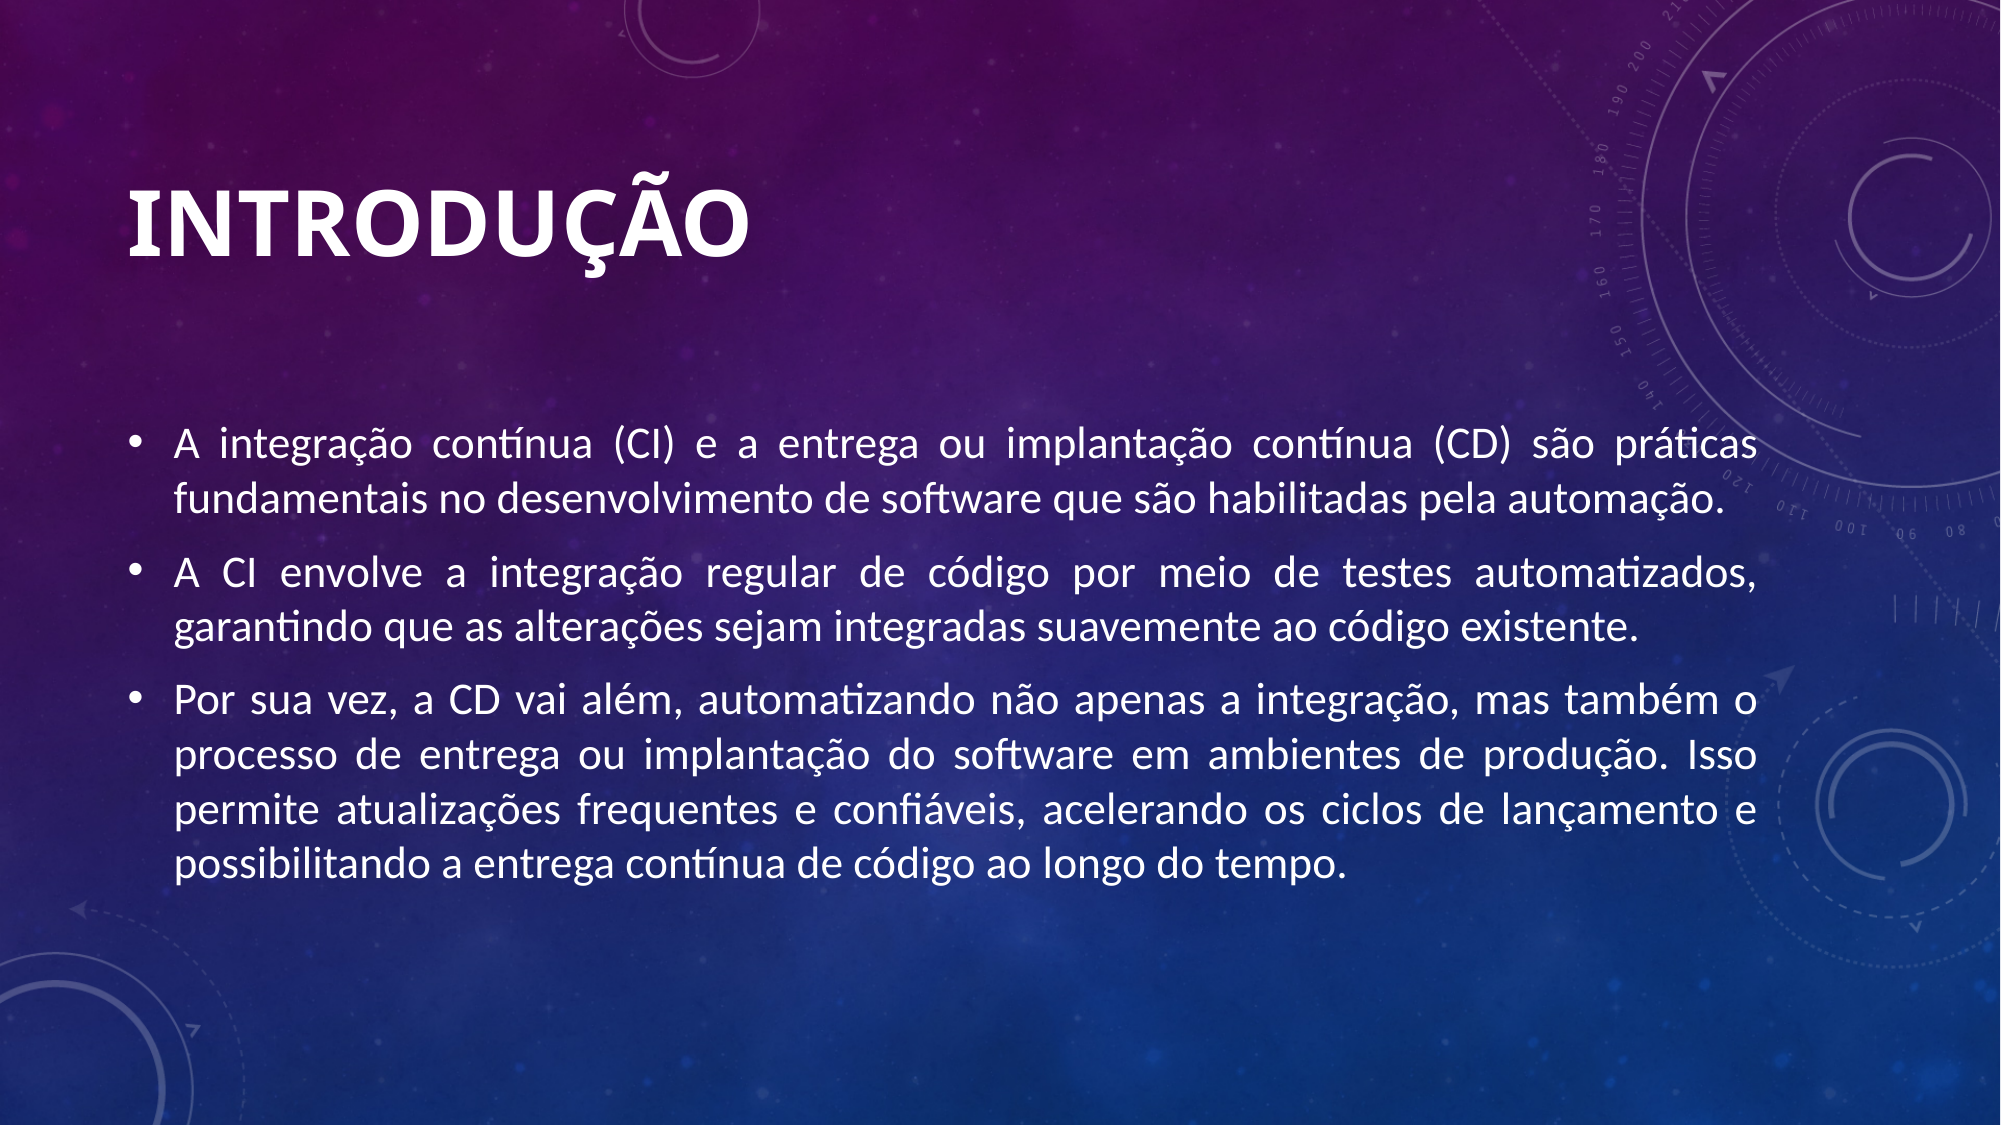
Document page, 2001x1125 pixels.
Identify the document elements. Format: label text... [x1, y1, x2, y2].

title Introdução [112, 99, 1775, 339]
list A integração contínua (CI) e a entrega ou implantação contínua (CD) são práticas fundamentais no desenvolvimento de software que são habilitadas pela automação. A CI envolve a integração regular de código por meio de testes automatizados, garantindo que as alterações sejam integradas suavemente ao código existente. Por sua vez, a CD vai além, automatizando não apenas a integração, mas também o processo de entrega ou implantação do software em ambientes de produção. Isso permite atualizações frequentes e confiáveis, acelerando os ciclos de lançamento e possibilitando a entrega contínua de código ao longo do tempo. [112, 351, 1775, 950]
picture [0, 0, 2001, 1125]
